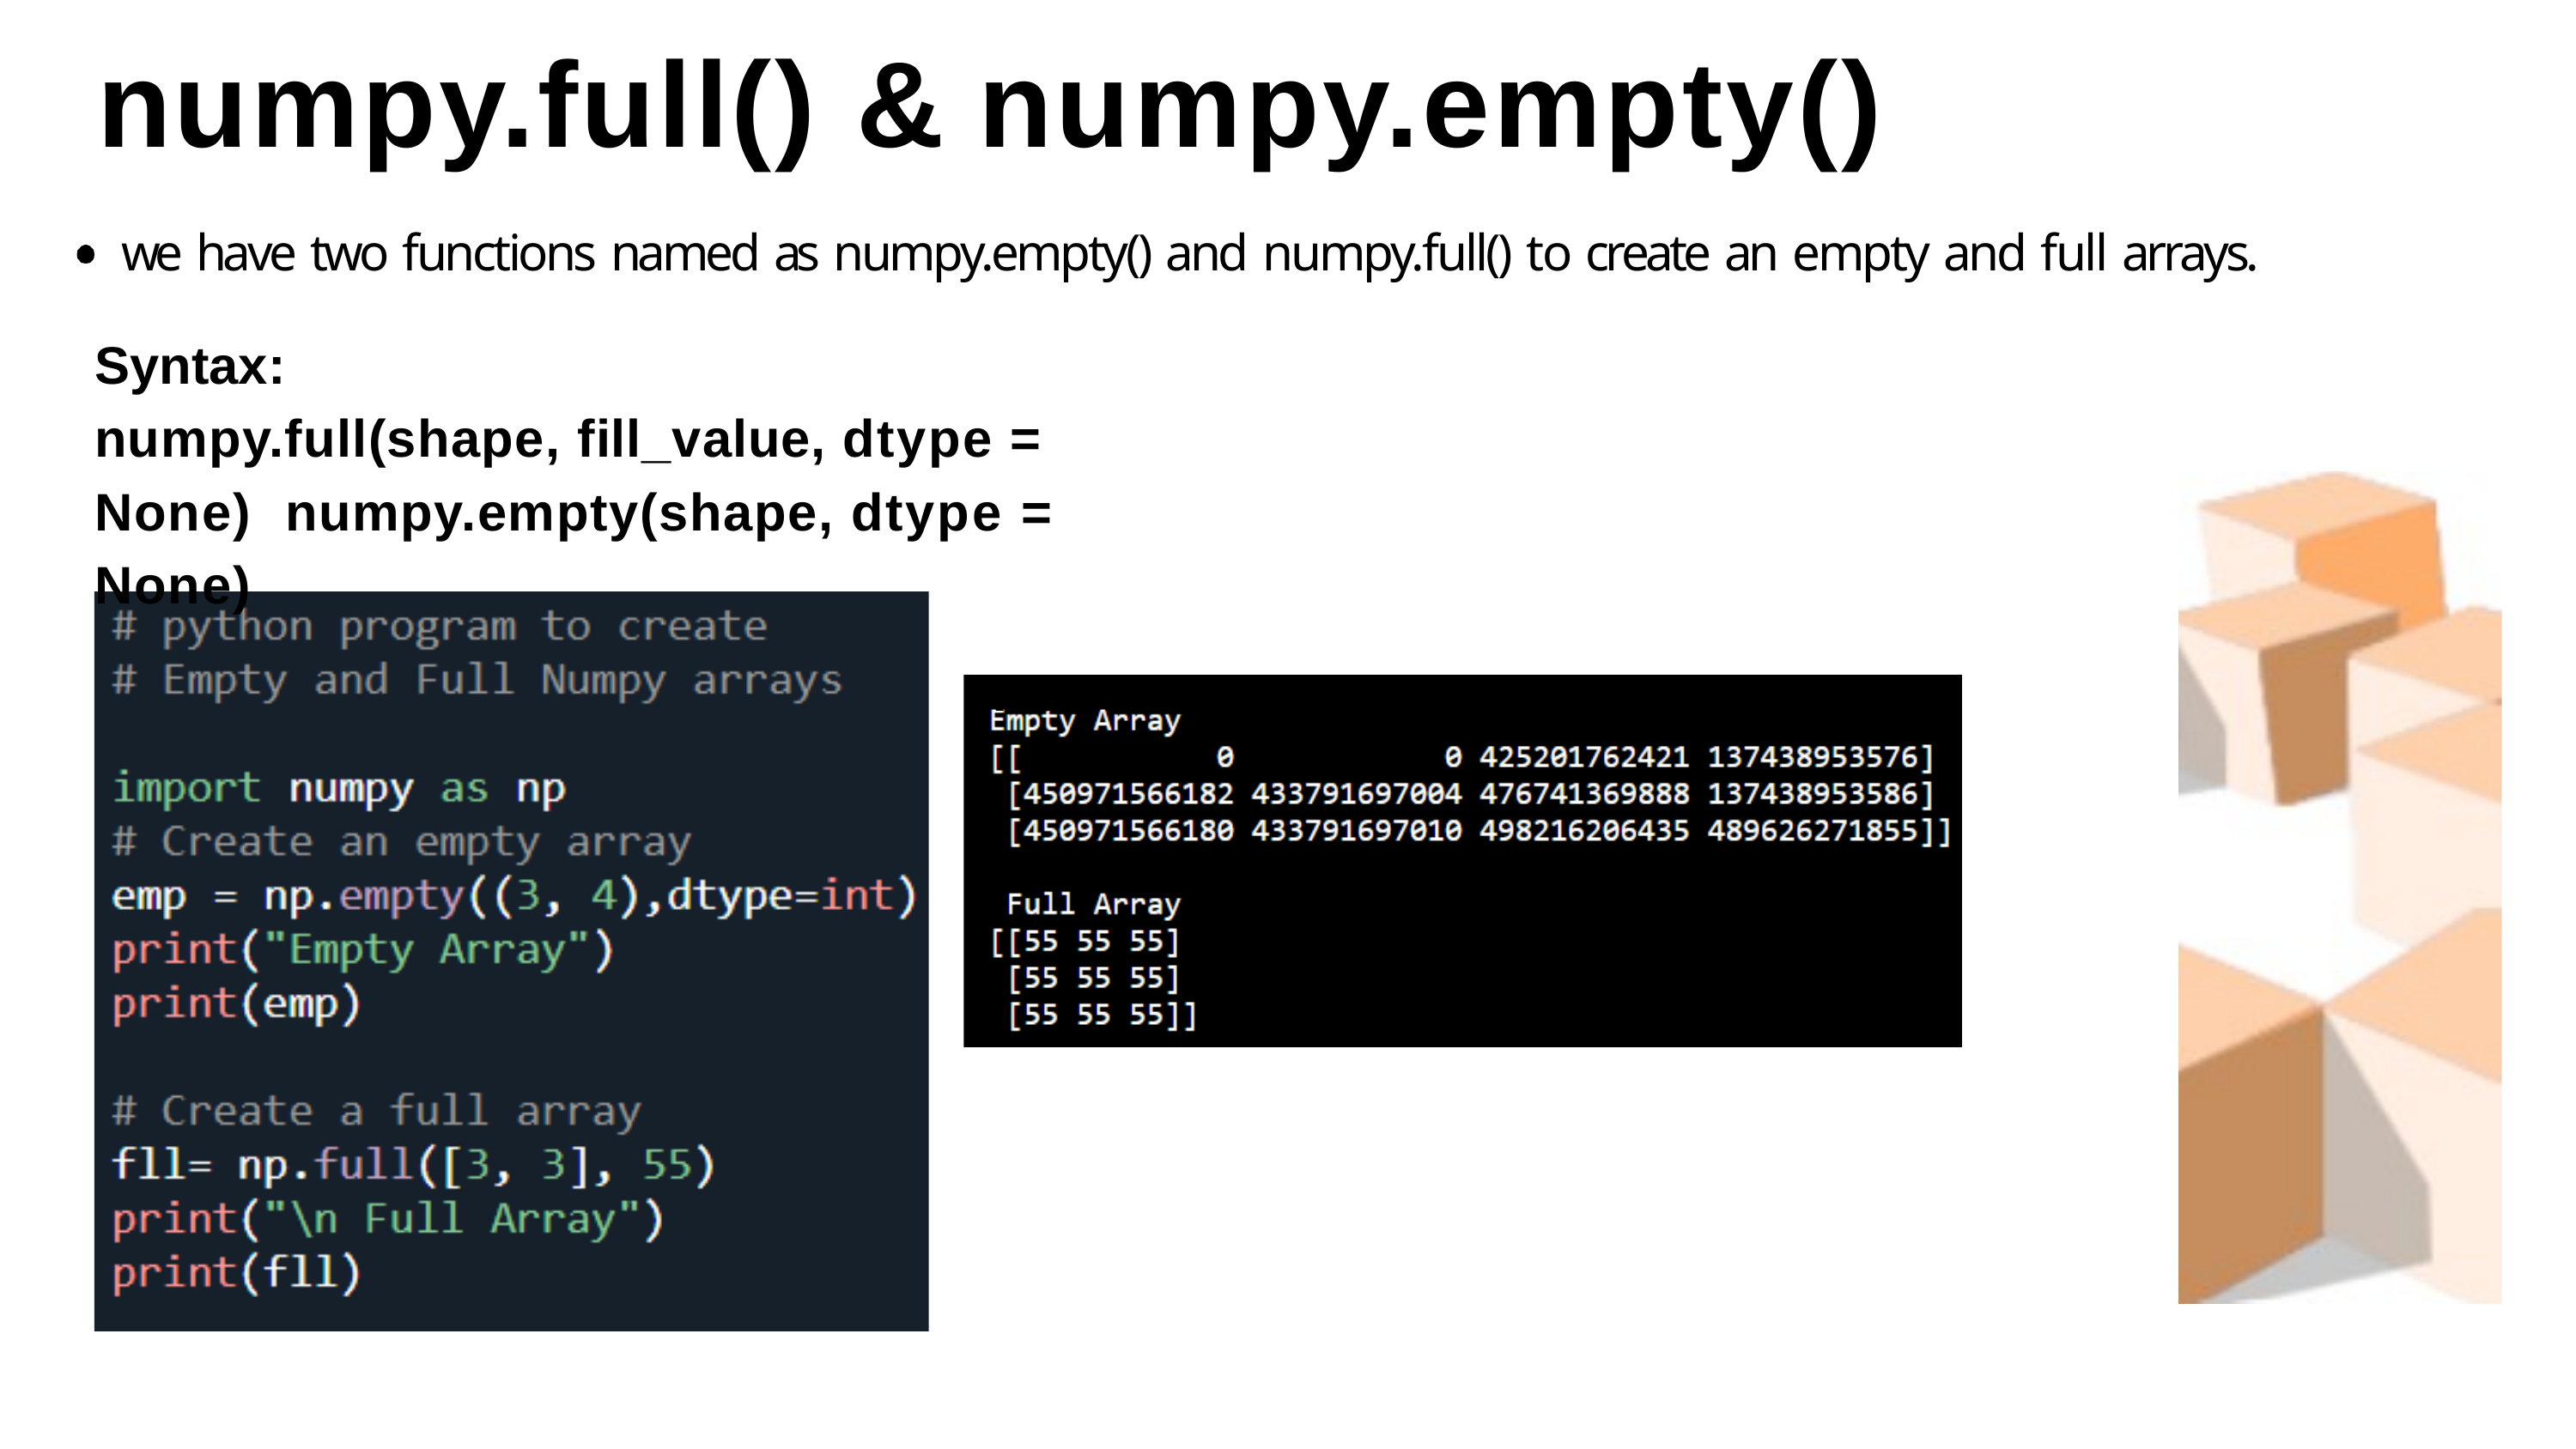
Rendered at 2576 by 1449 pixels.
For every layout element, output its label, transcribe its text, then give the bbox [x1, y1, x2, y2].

text_box we have two functions named as numpy.empty() and numpy.full() to create an empty and full arrays. Syntax: numpy.full(shape, fill_value, dtype = None) numpy.empty(shape, dtype = None) Result [92, 219, 2542, 721]
text_box [76, 245, 92, 264]
text_box [2178, 721, 2502, 1304]
text_box [94, 721, 929, 1331]
title numpy.full() & numpy.empty() [95, 23, 1889, 219]
text_box [963, 721, 1962, 1047]
